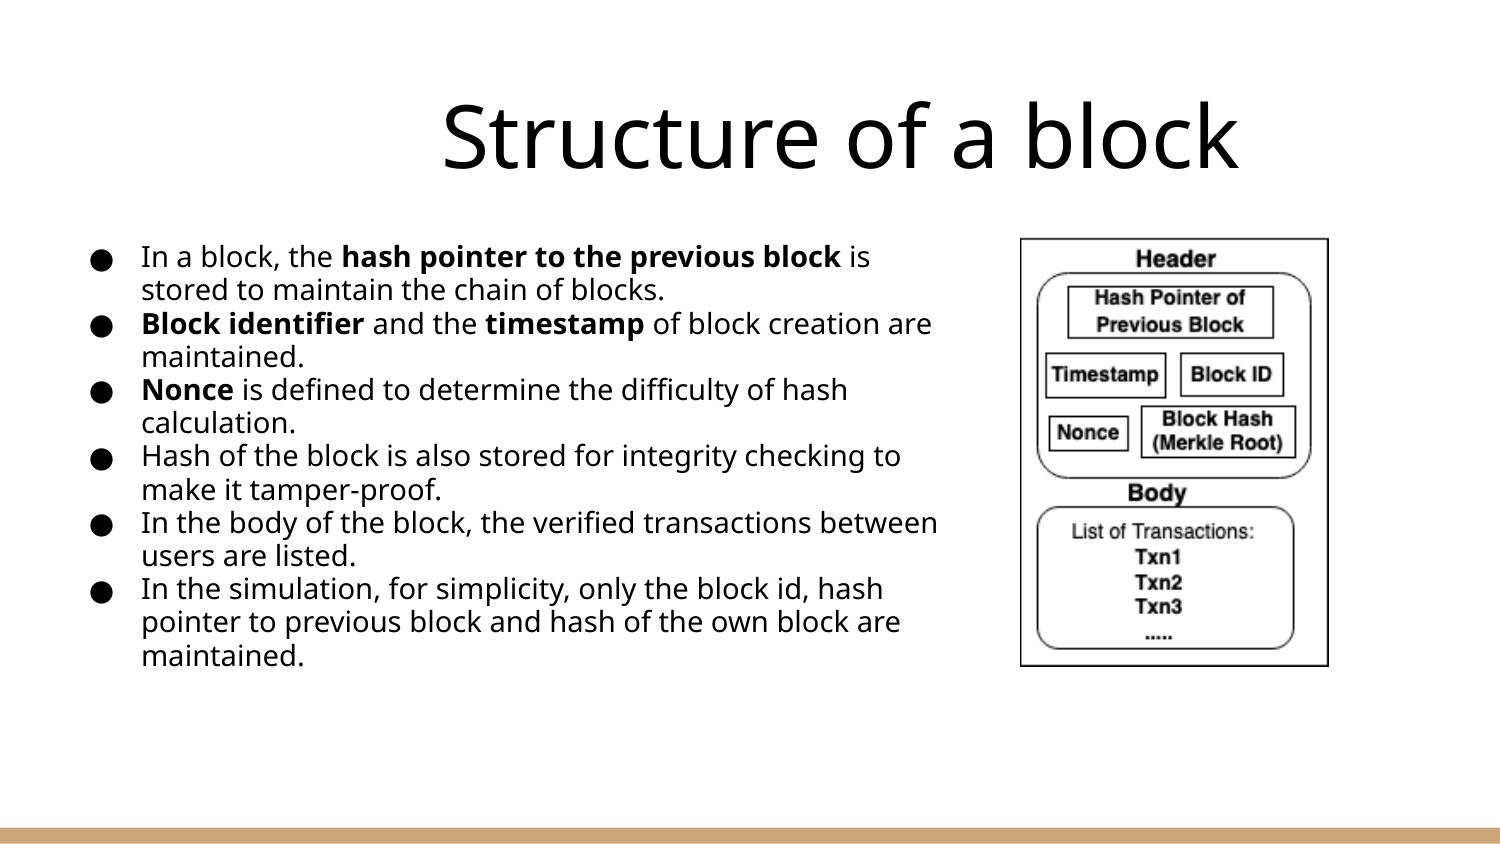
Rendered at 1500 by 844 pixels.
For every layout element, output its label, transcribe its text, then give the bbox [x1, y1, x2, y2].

title Structure of a block [426, 64, 1500, 201]
list In a block, the hash pointer to the previous block is stored to maintain the chain of blocks. Block identifier and the timestamp of block creation are maintained. Nonce is defined to determine the difficulty of hash calculation. Hash of the block is also stored for integrity checking to make it tamper-proof. In the body of the block, the verified transactions between users are listed. In the simulation, for simplicity, only the block id, hash pointer to previous block and hash of the own block are maintained. [51, 226, 972, 739]
picture [1020, 235, 1329, 667]
